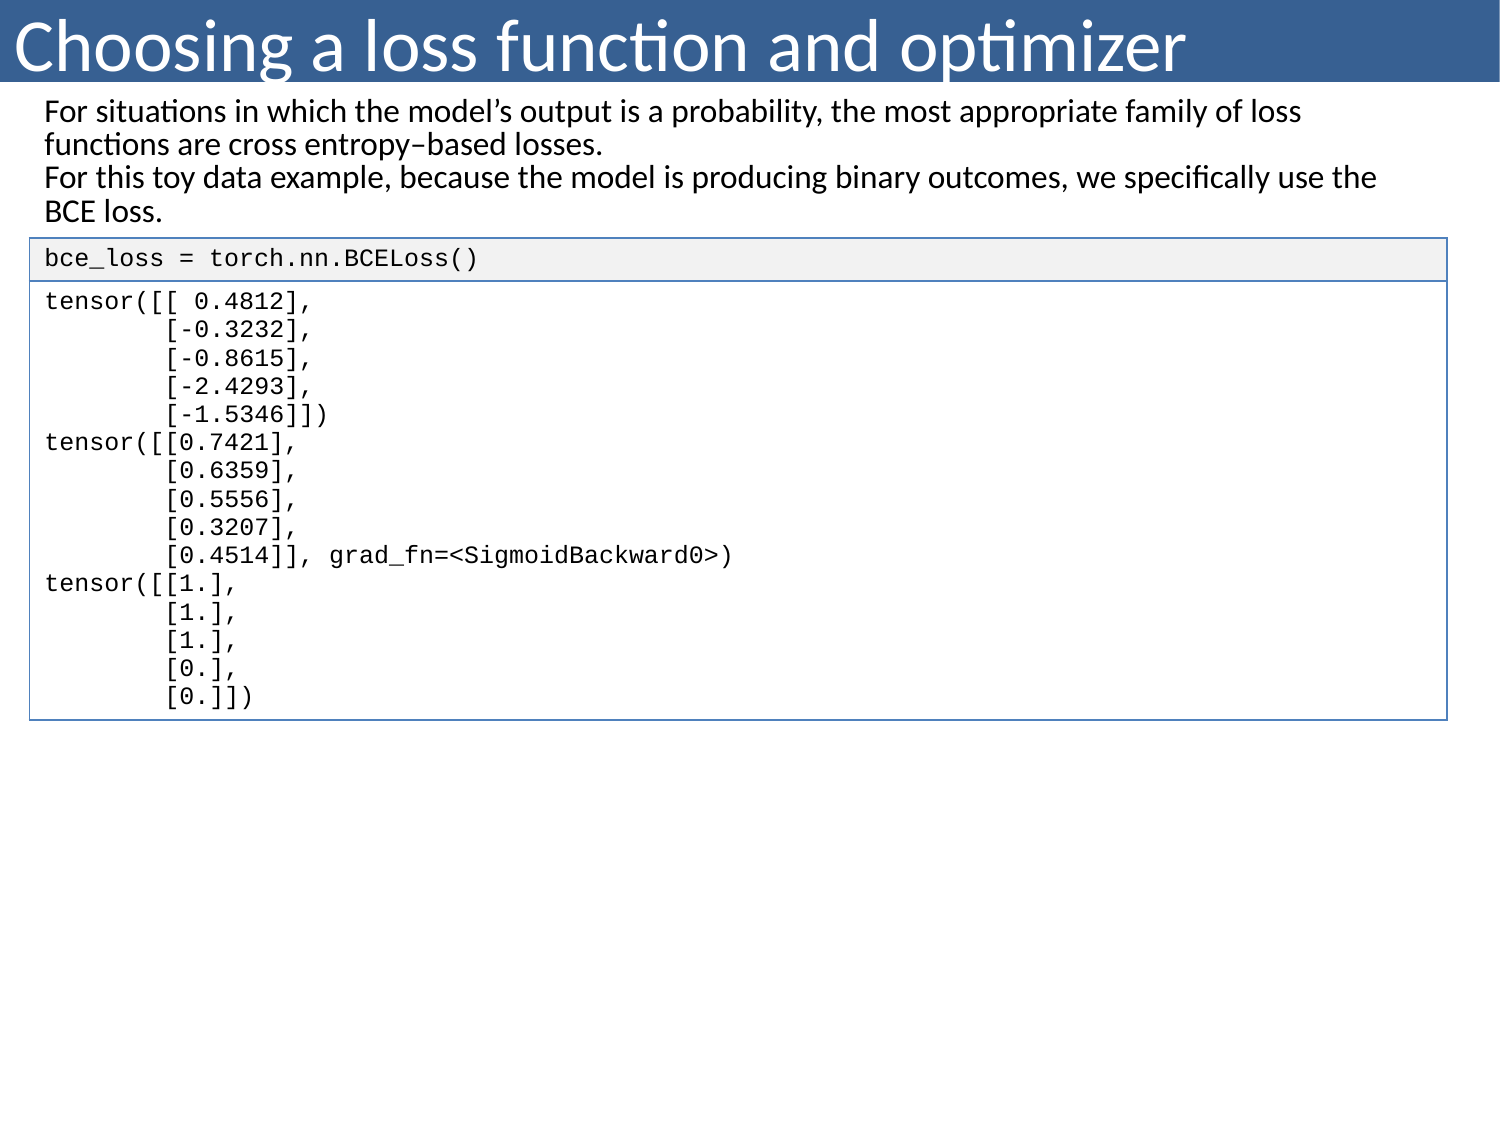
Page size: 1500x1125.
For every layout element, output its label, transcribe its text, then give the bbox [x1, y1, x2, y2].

title Choosing a loss function and optimizer [0, 0, 1500, 82]
table_header For situations in which the model’s output is a probability, the most appropriate family of loss functions are cross entropy–based losses. For this toy data example, because the model is producing binary outcomes, we specifically use the BCE loss. [29, 90, 1447, 237]
table_cell bce_loss = torch.nn.BCELoss() [30, 239, 1446, 280]
table_cell tensor([[ 0.4812], [-0.3232], [-0.8615], [-2.4293], [-1.5346]]) tensor([[0.7421], [0.6359], [0.5556], [0.3207], [0.4514]], grad_fn=<SigmoidBackward0>) tensor([[1.], [1.], [1.], [0.], [0.]]) [30, 282, 1446, 719]
